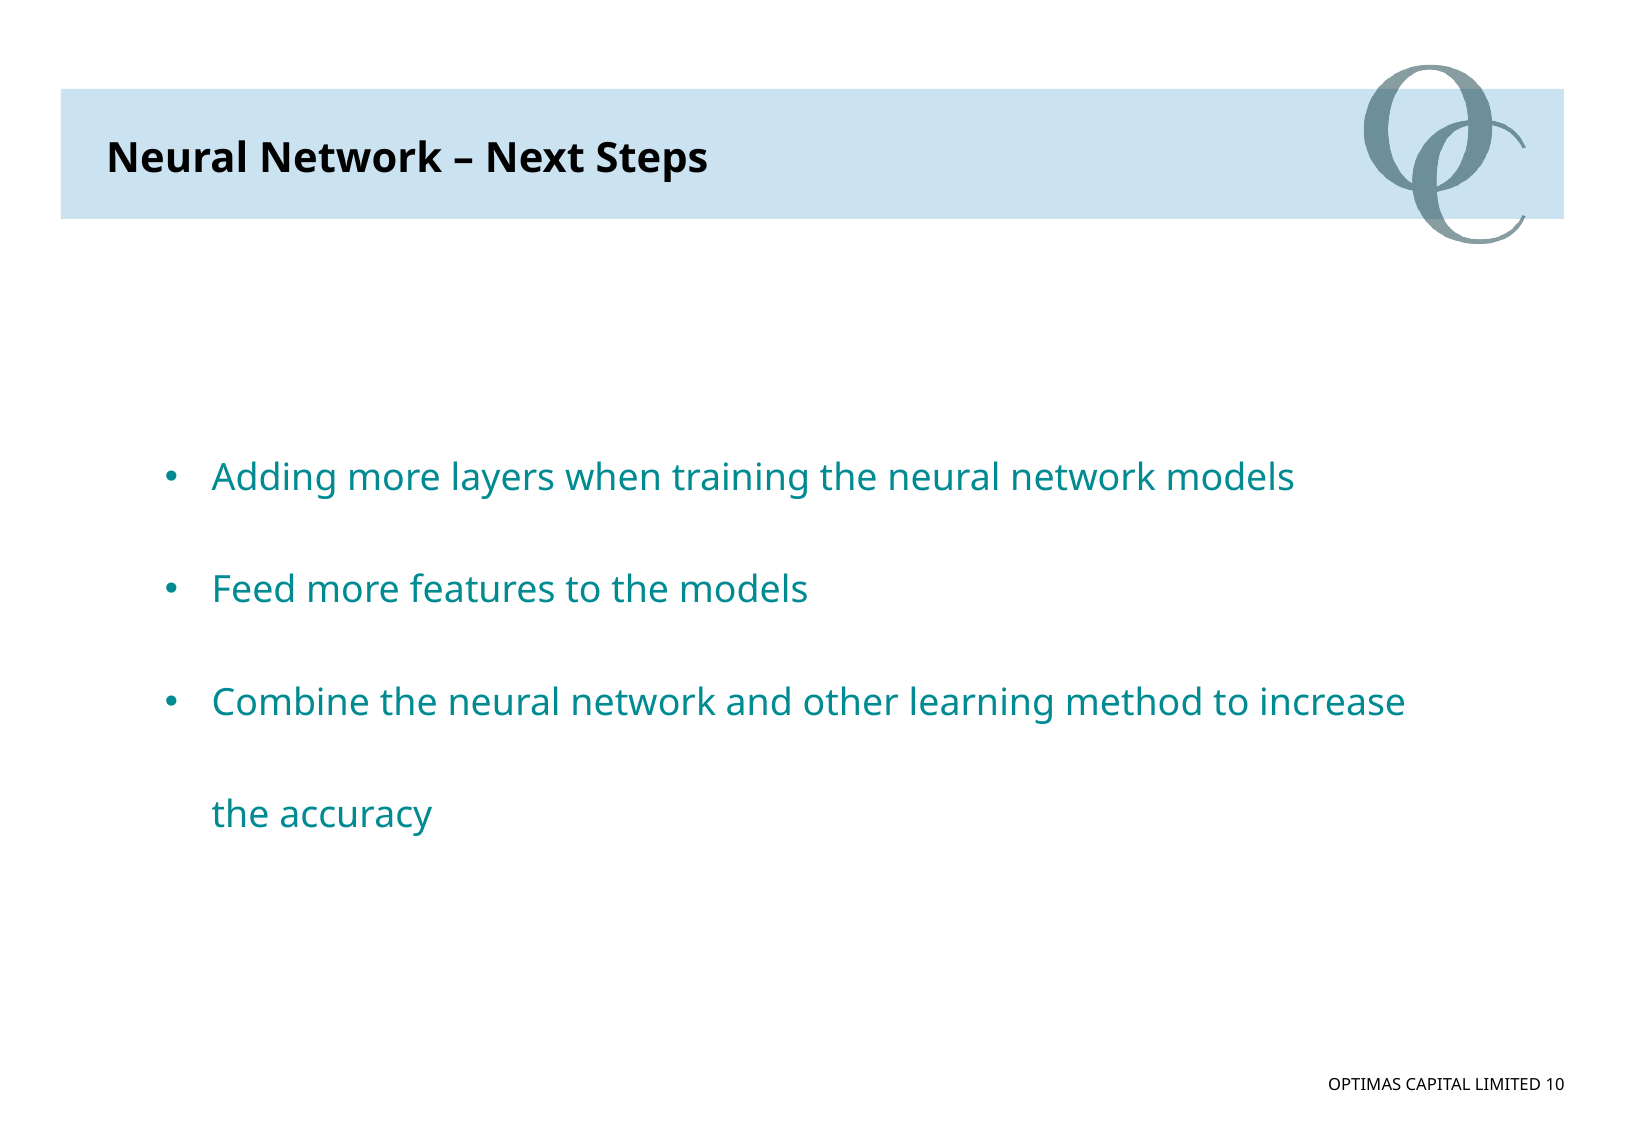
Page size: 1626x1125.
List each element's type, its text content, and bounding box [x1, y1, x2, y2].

text_box Adding more layers when training the neural network models Feed more features to the models Combine the neural network and other learning method to increase the accuracy [150, 377, 1488, 843]
text_box Neural Network – Next Steps [106, 131, 1383, 210]
slide_number OPTIMAS CAPITAL LIMITED 10 [1200, 1055, 1580, 1116]
